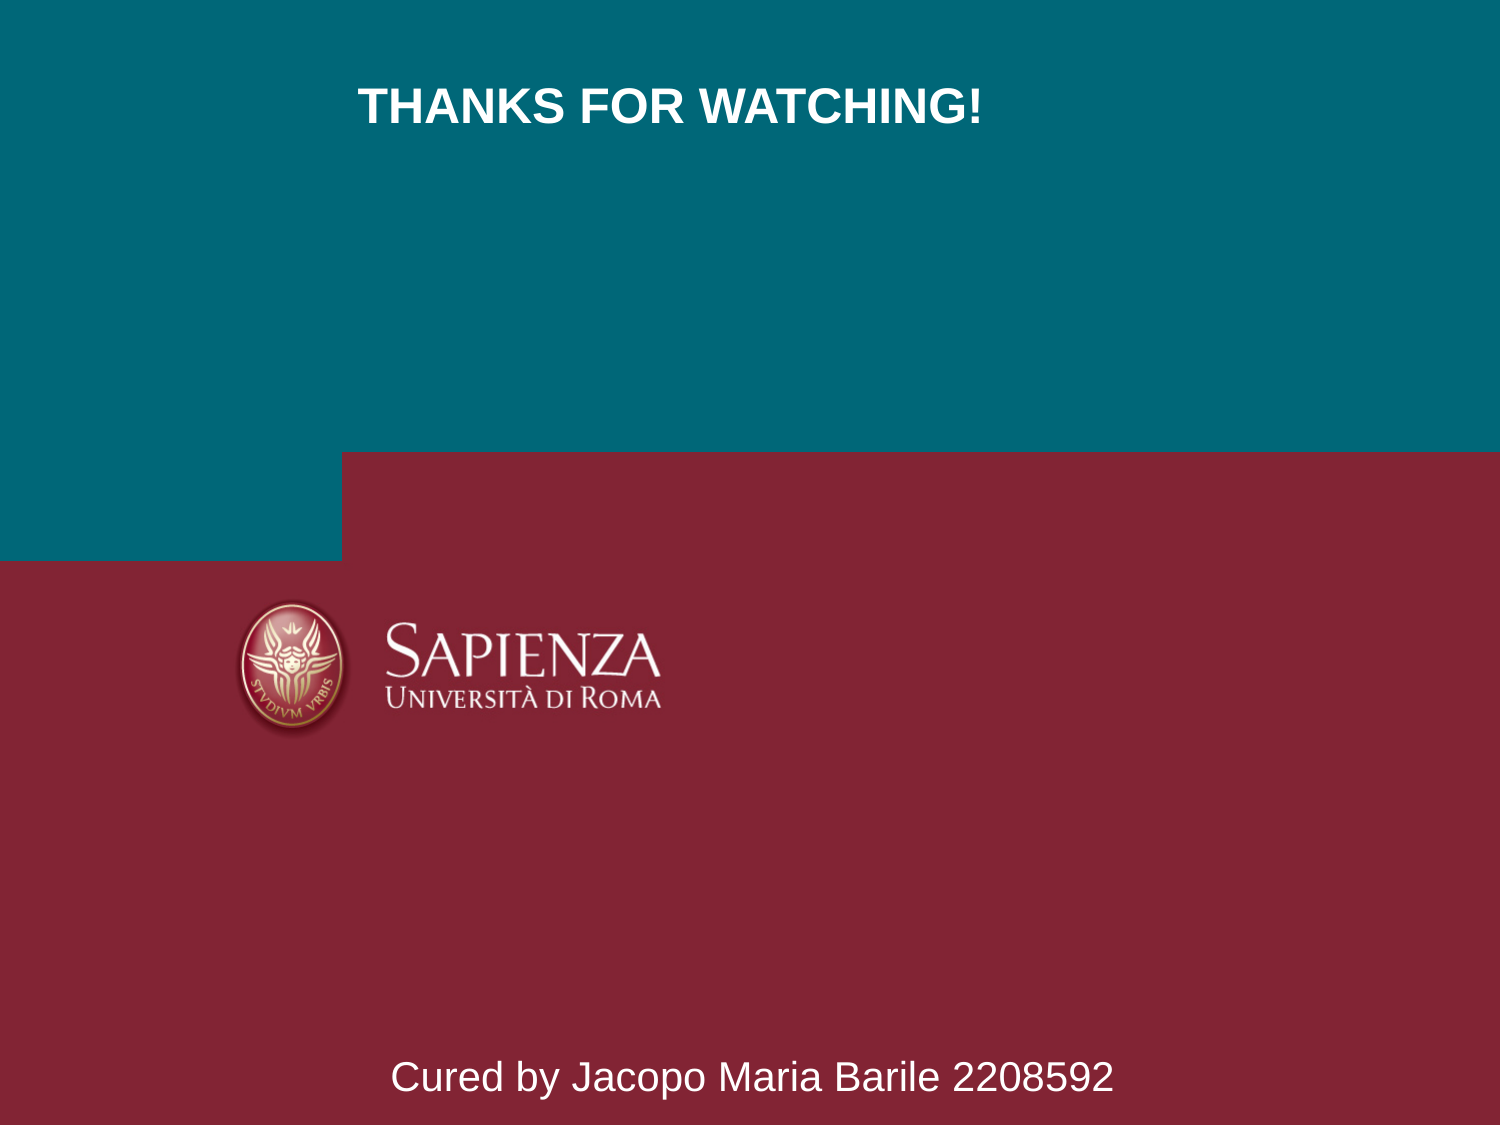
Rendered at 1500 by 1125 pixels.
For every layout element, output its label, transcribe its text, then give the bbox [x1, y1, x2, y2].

text_box [0, 0, 1500, 452]
title THANKS FOR WATCHING! [342, 65, 1343, 161]
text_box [0, 452, 1500, 1125]
